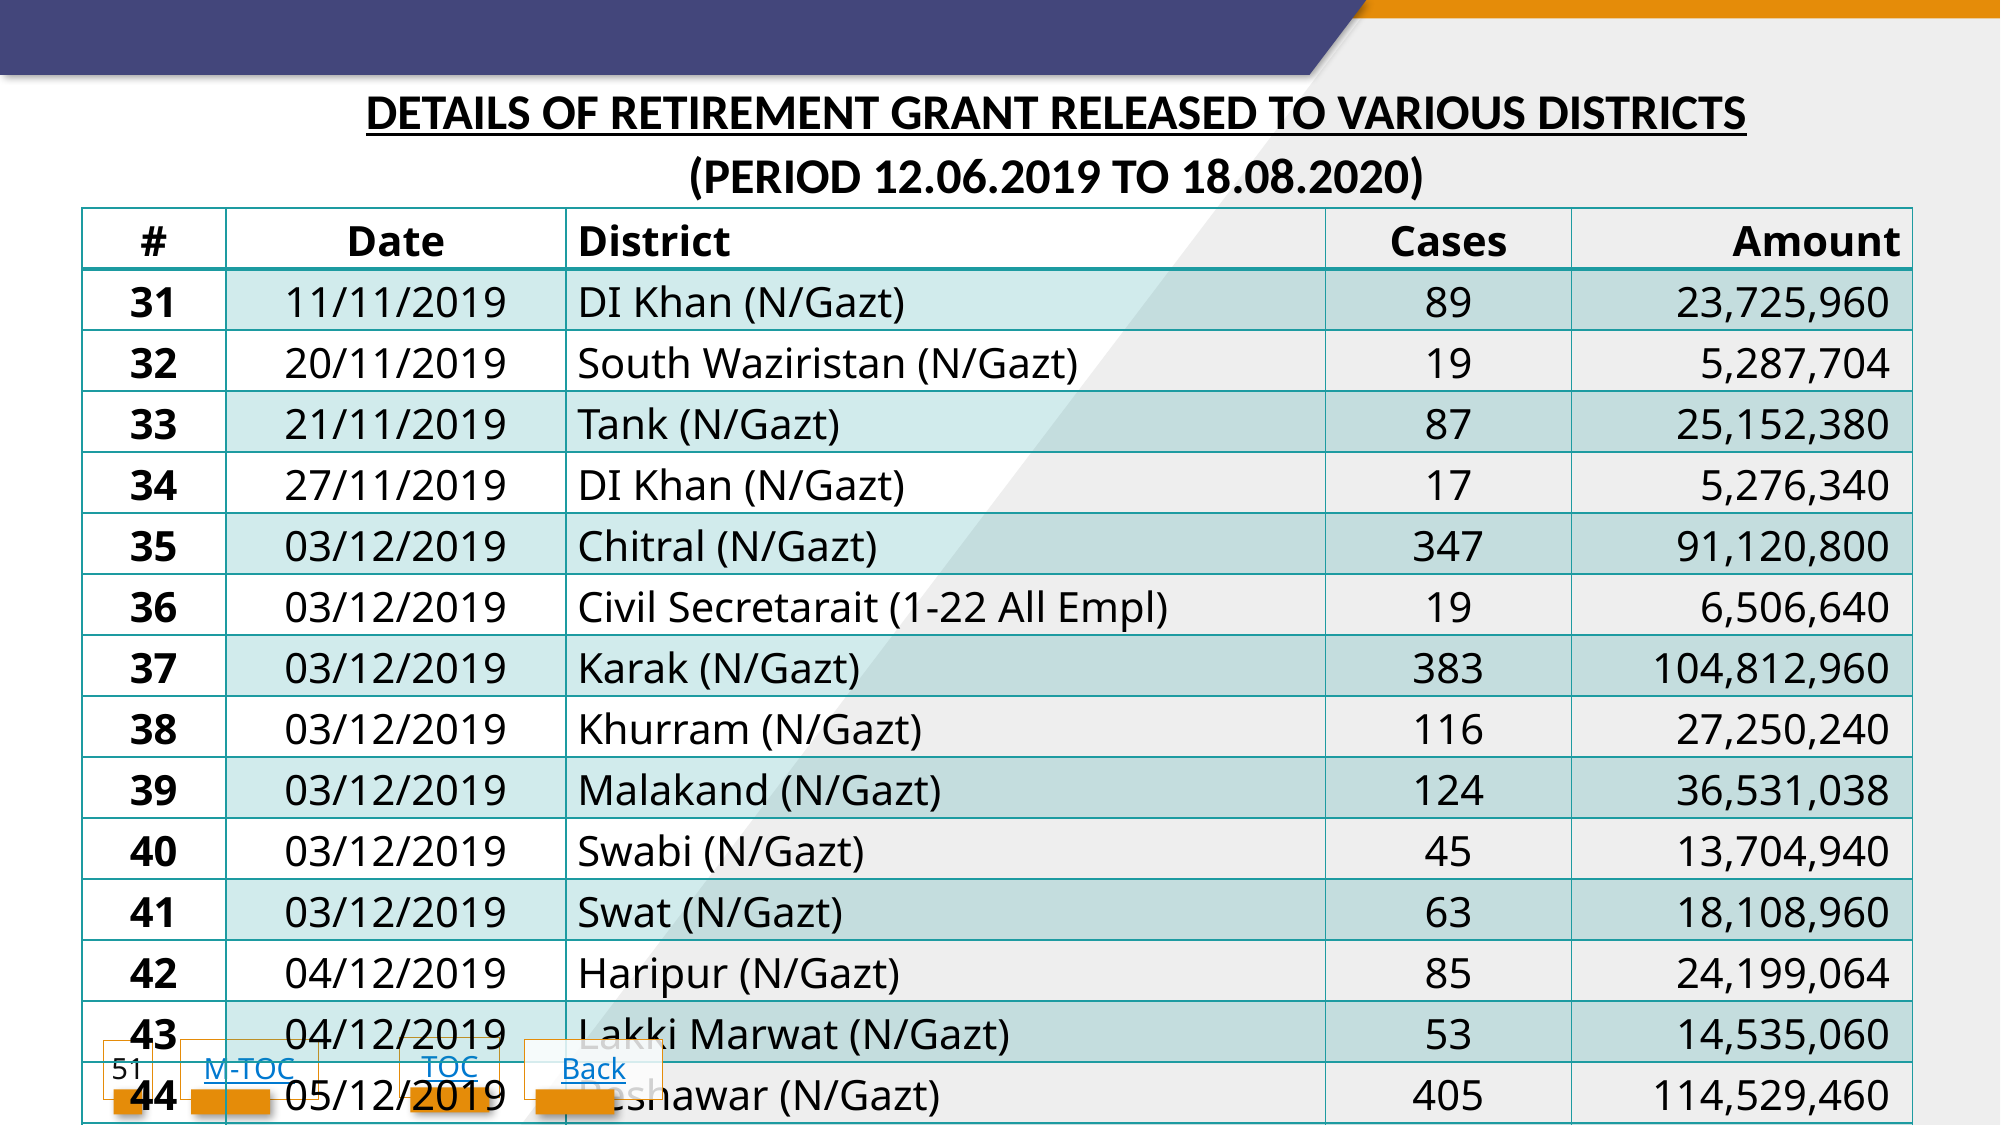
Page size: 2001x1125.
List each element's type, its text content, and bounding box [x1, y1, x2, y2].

table_cell Malakand (N/Gazt) [567, 758, 1325, 817]
table_cell DI Khan (N/Gazt) [567, 453, 1325, 512]
table_header Cases [1326, 212, 1571, 267]
table_cell 44 [83, 1063, 225, 1122]
table_cell 36,531,038 [1572, 758, 1912, 817]
table_cell 19 [1326, 575, 1571, 634]
table_cell Tank (N/Gazt) [567, 392, 1325, 451]
table_cell DI Khan (N/Gazt) [567, 271, 1325, 329]
table_cell 45 [1326, 819, 1571, 878]
table_cell 27/11/2019 [227, 453, 565, 512]
table_cell Swat (N/Gazt) [567, 880, 1325, 939]
table_cell 37 [83, 636, 225, 695]
table_cell 6,506,640 [1572, 575, 1912, 634]
table_cell 43 [83, 1002, 225, 1061]
table_cell 14,535,060 [1572, 1002, 1912, 1061]
text_box [535, 1089, 615, 1115]
table_cell 05/12/2019 [227, 1063, 536, 1122]
table_cell Swabi (N/Gazt) [567, 819, 1325, 878]
table_cell 38 [83, 697, 225, 756]
table_cell 18,108,960 [1572, 880, 1912, 939]
table_cell 91,120,800 [1572, 514, 1912, 573]
table_cell 87 [1326, 392, 1571, 451]
table_cell Karak (N/Gazt) [567, 636, 1325, 695]
table_cell 116 [1326, 697, 1571, 756]
table_cell 39 [83, 758, 225, 817]
table_cell 11/11/2019 [227, 271, 565, 329]
table_cell 31 [83, 271, 225, 329]
table_cell Khurram (N/Gazt) [567, 697, 1325, 756]
table_cell 104,812,960 [1572, 636, 1912, 695]
table_cell 03/12/2019 [227, 575, 565, 634]
table_cell 03/12/2019 [227, 697, 565, 756]
table_cell 13,704,940 [1572, 819, 1912, 878]
table_cell 34 [83, 453, 225, 512]
table_cell Chitral (N/Gazt) [567, 514, 1325, 573]
table_cell 53 [1326, 1002, 1571, 1061]
table_header Date [227, 209, 565, 267]
table_cell 40 [83, 819, 225, 878]
table_header District [567, 212, 1325, 267]
table_cell Lakki Marwat (N/Gazt) [567, 1002, 1325, 1061]
table_cell 63 [1326, 880, 1571, 939]
table_cell 21/11/2019 [227, 392, 565, 451]
table_cell 27,250,240 [1572, 697, 1912, 756]
table_cell 124 [1326, 758, 1571, 817]
table_cell 383 [1326, 636, 1571, 695]
table_header Amount [1572, 209, 1912, 267]
table_cell 36 [83, 575, 225, 634]
table_cell 03/12/2019 [227, 819, 565, 878]
table_cell 42 [83, 941, 225, 1000]
table_cell 405 [1326, 1063, 1571, 1122]
table_cell 89 [1326, 271, 1571, 329]
table_cell 03/12/2019 [227, 514, 565, 573]
table_header # [83, 209, 225, 267]
table_cell 32 [83, 331, 225, 390]
table_cell Peshawar (N/Gazt) [623, 1063, 1325, 1122]
table_cell 25,152,380 [1572, 392, 1912, 451]
table_cell 114,529,460 [1572, 1063, 1912, 1122]
text_box DETAILS OF RETIREMENT GRANT RELEASED TO VARIOUS DISTRICTS (PERIOD 12.06.2019 TO 18.08.2020) [350, 67, 1763, 212]
table_cell 19 [1326, 331, 1571, 390]
table_cell 23,725,960 [1572, 271, 1912, 329]
table_cell 03/12/2019 [227, 758, 565, 817]
table_cell South Waziristan (N/Gazt) [567, 331, 1325, 390]
table_cell 20/11/2019 [227, 331, 565, 390]
table_cell 5,287,704 [1572, 331, 1912, 390]
table_cell Civil Secretarait (1-22 All Empl) [567, 575, 1325, 634]
table_cell 85 [1326, 941, 1571, 1000]
table_cell Haripur (N/Gazt) [567, 941, 1325, 1000]
table_cell 03/12/2019 [227, 880, 565, 939]
table_cell 04/12/2019 [227, 941, 565, 1000]
table_cell 03/12/2019 [227, 636, 565, 695]
table_cell 347 [1326, 514, 1571, 573]
table_cell 35 [83, 514, 225, 573]
table_cell 5,276,340 [1572, 453, 1912, 512]
table_cell 33 [83, 392, 225, 451]
table_cell 41 [83, 880, 225, 939]
text_box Back [524, 1039, 663, 1100]
table_cell 24,199,064 [1572, 941, 1912, 1000]
table_cell 17 [1326, 453, 1571, 512]
table_cell 04/12/2019 [227, 1002, 565, 1061]
